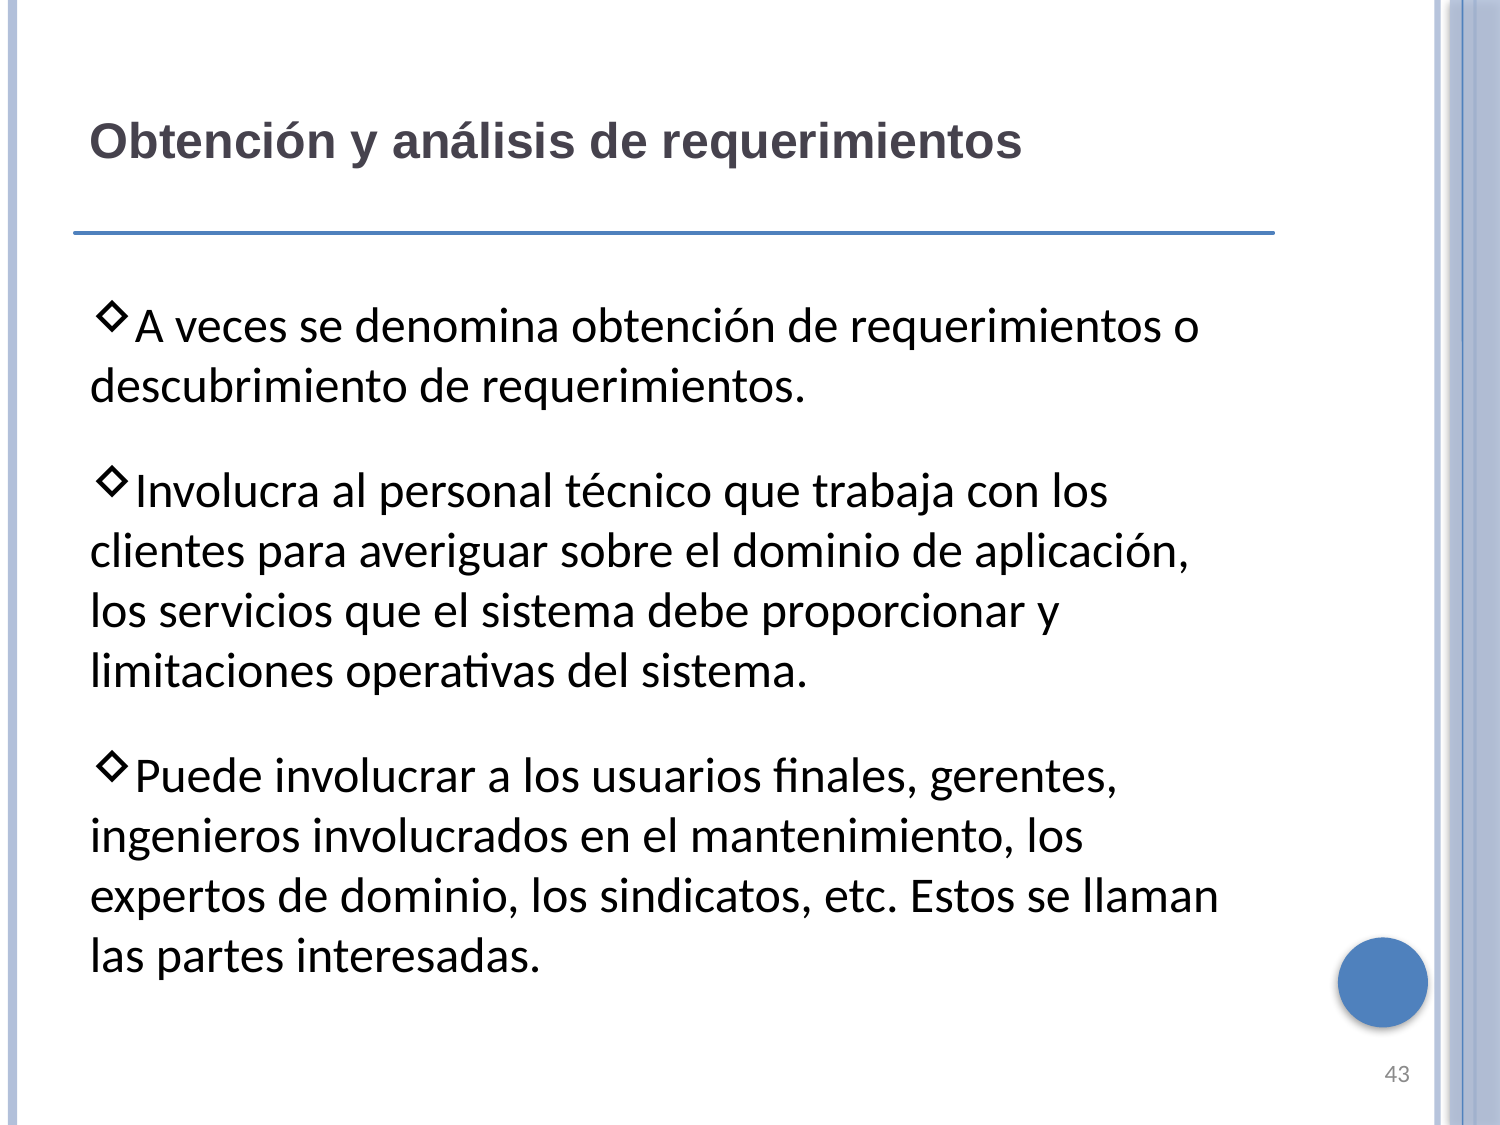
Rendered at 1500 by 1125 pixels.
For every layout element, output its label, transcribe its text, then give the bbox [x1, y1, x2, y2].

text_box Obtención y análisis de requerimientos [74, 45, 1272, 233]
text_box 43 [1074, 1042, 1425, 1103]
